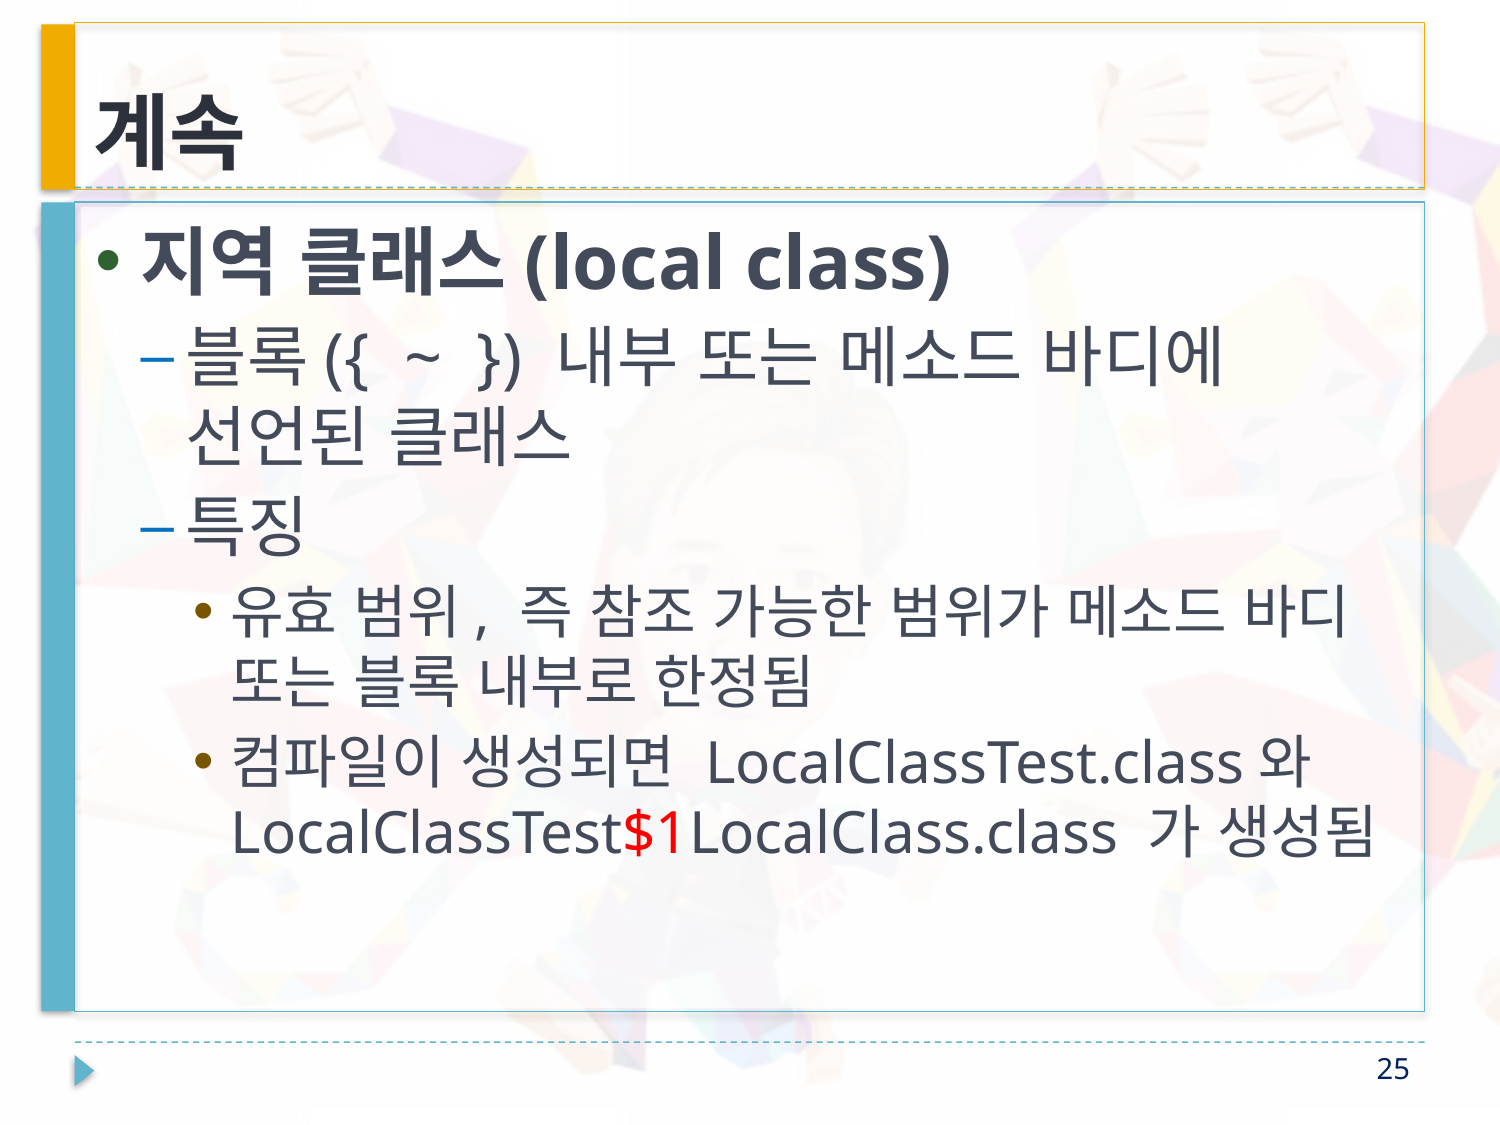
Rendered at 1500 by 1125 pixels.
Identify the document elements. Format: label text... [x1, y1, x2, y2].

title 계속 [78, 24, 1420, 188]
list 지역 클래스(local class) 블록({ ~ }) 내부 또는 메소드 바디에 선언된 클래스 특징 유효 범위, 즉 참조 가능한 범위가 메소드 바디 또는 블록 내부로 한정됨 컴파일이 생성되면 LocalClassTest.class와 LocalClassTest$1LocalClass.class 가 생성됨 [80, 206, 1421, 1009]
slide_number 25 [1281, 1042, 1425, 1103]
